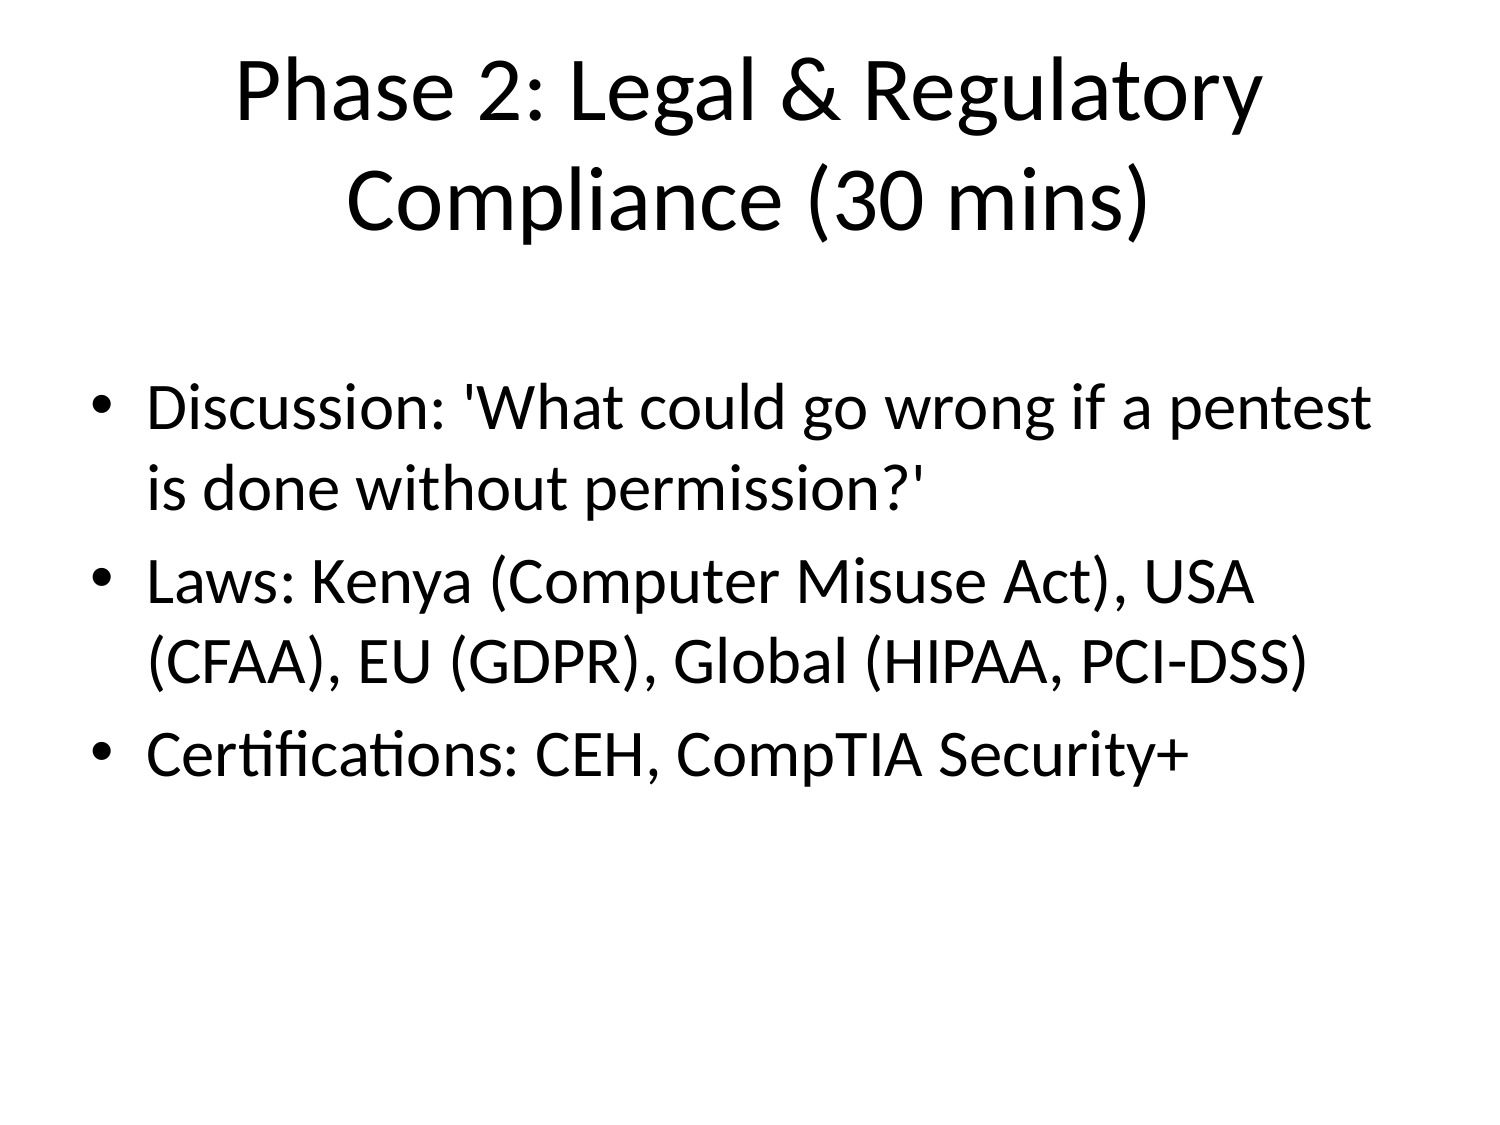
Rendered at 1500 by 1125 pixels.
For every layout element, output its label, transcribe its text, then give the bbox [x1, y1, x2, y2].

title Phase 2: Legal & Regulatory Compliance (30 mins) [75, 45, 1425, 233]
list Discussion: 'What could go wrong if a pentest is done without permission?' Laws: Kenya (Computer Misuse Act), USA (CFAA), EU (GDPR), Global (HIPAA, PCI-DSS) Certifications: CEH, CompTIA Security+ [75, 262, 1425, 1005]
